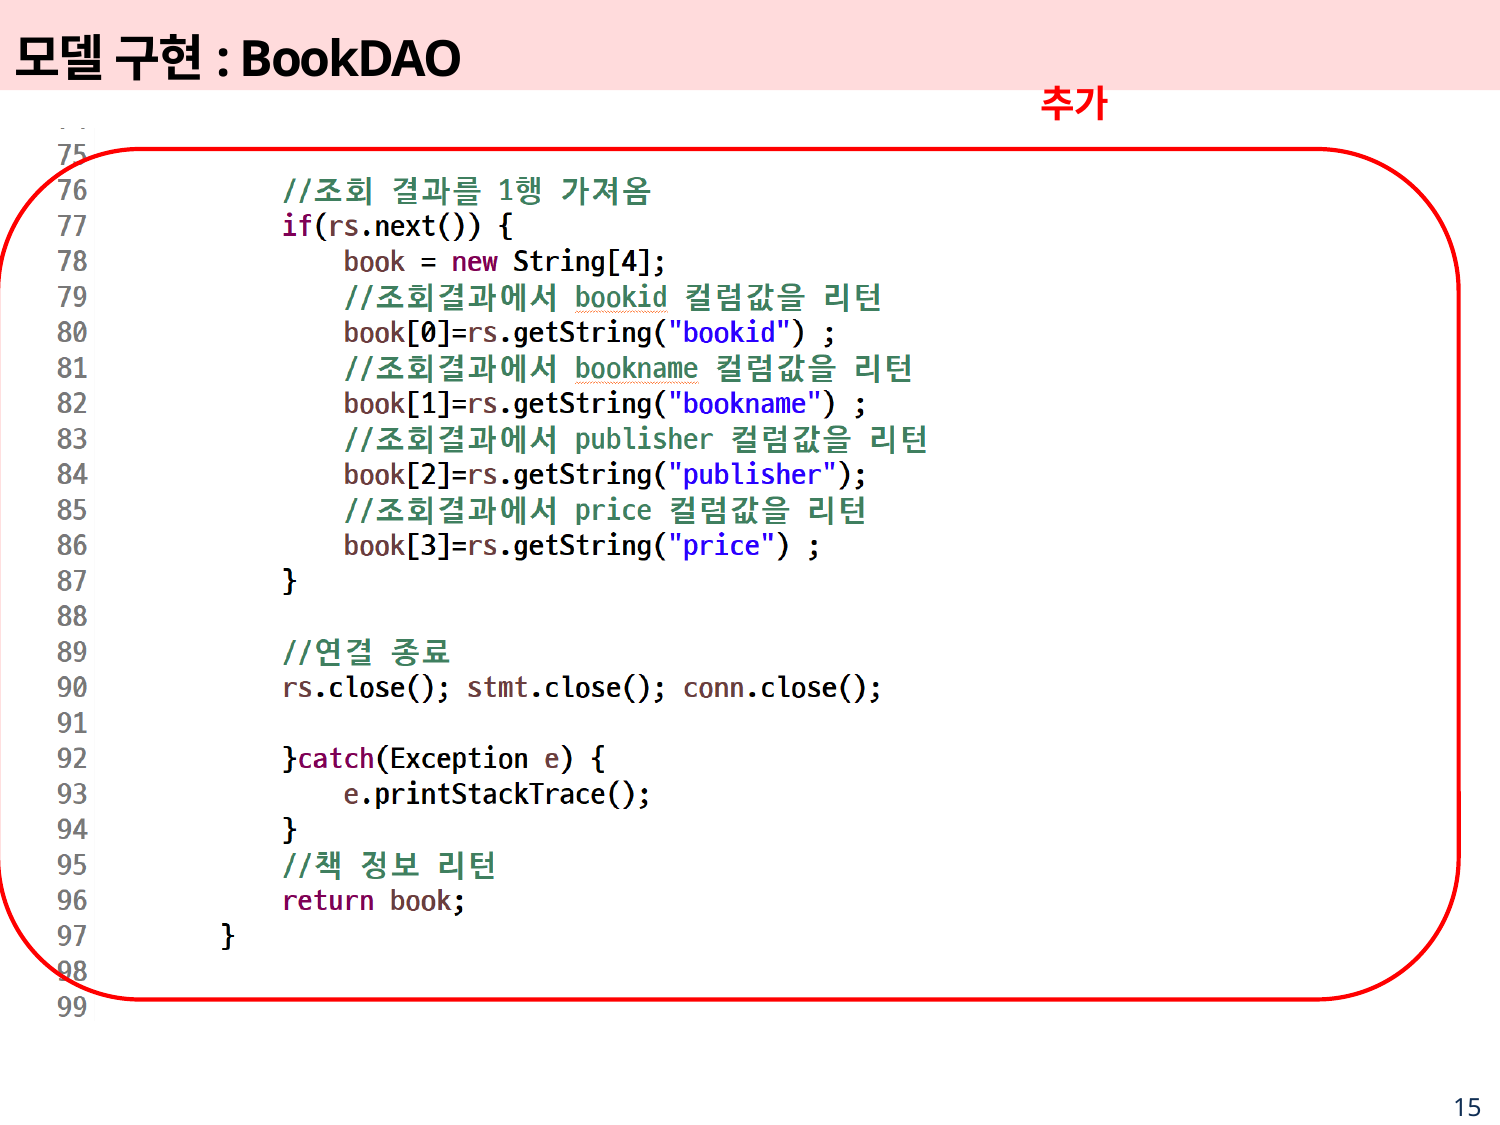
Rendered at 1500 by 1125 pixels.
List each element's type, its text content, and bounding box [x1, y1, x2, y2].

text_box [1340, 148, 1461, 1000]
text_box 추가 [1025, 72, 1124, 126]
title 모델 구현: BookDAO [0, 19, 1161, 97]
text_box [0, 191, 36, 958]
picture [41, 128, 1336, 1021]
